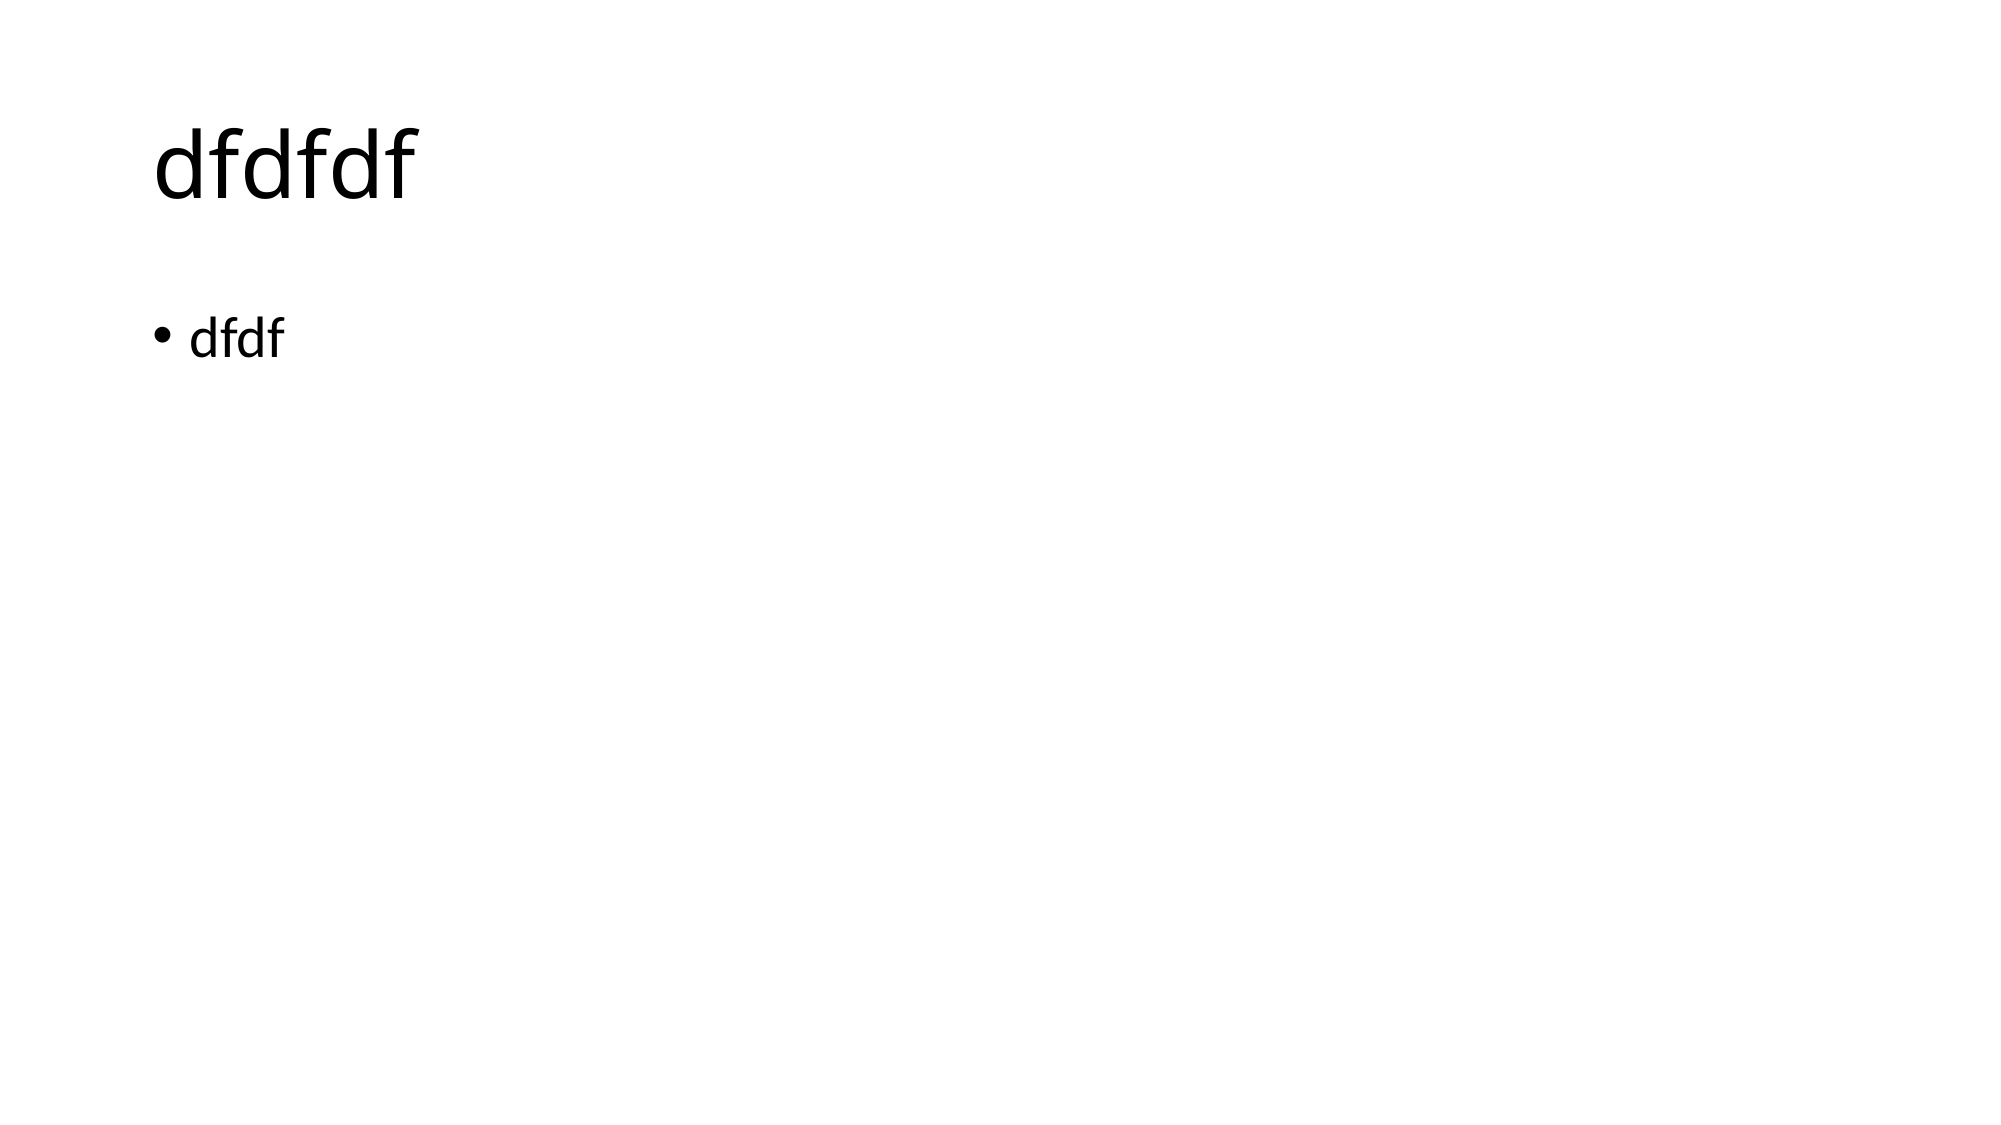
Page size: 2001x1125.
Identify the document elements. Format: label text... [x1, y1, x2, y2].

title dfdfdf [137, 59, 1863, 278]
list dfdf [137, 299, 1863, 1014]
